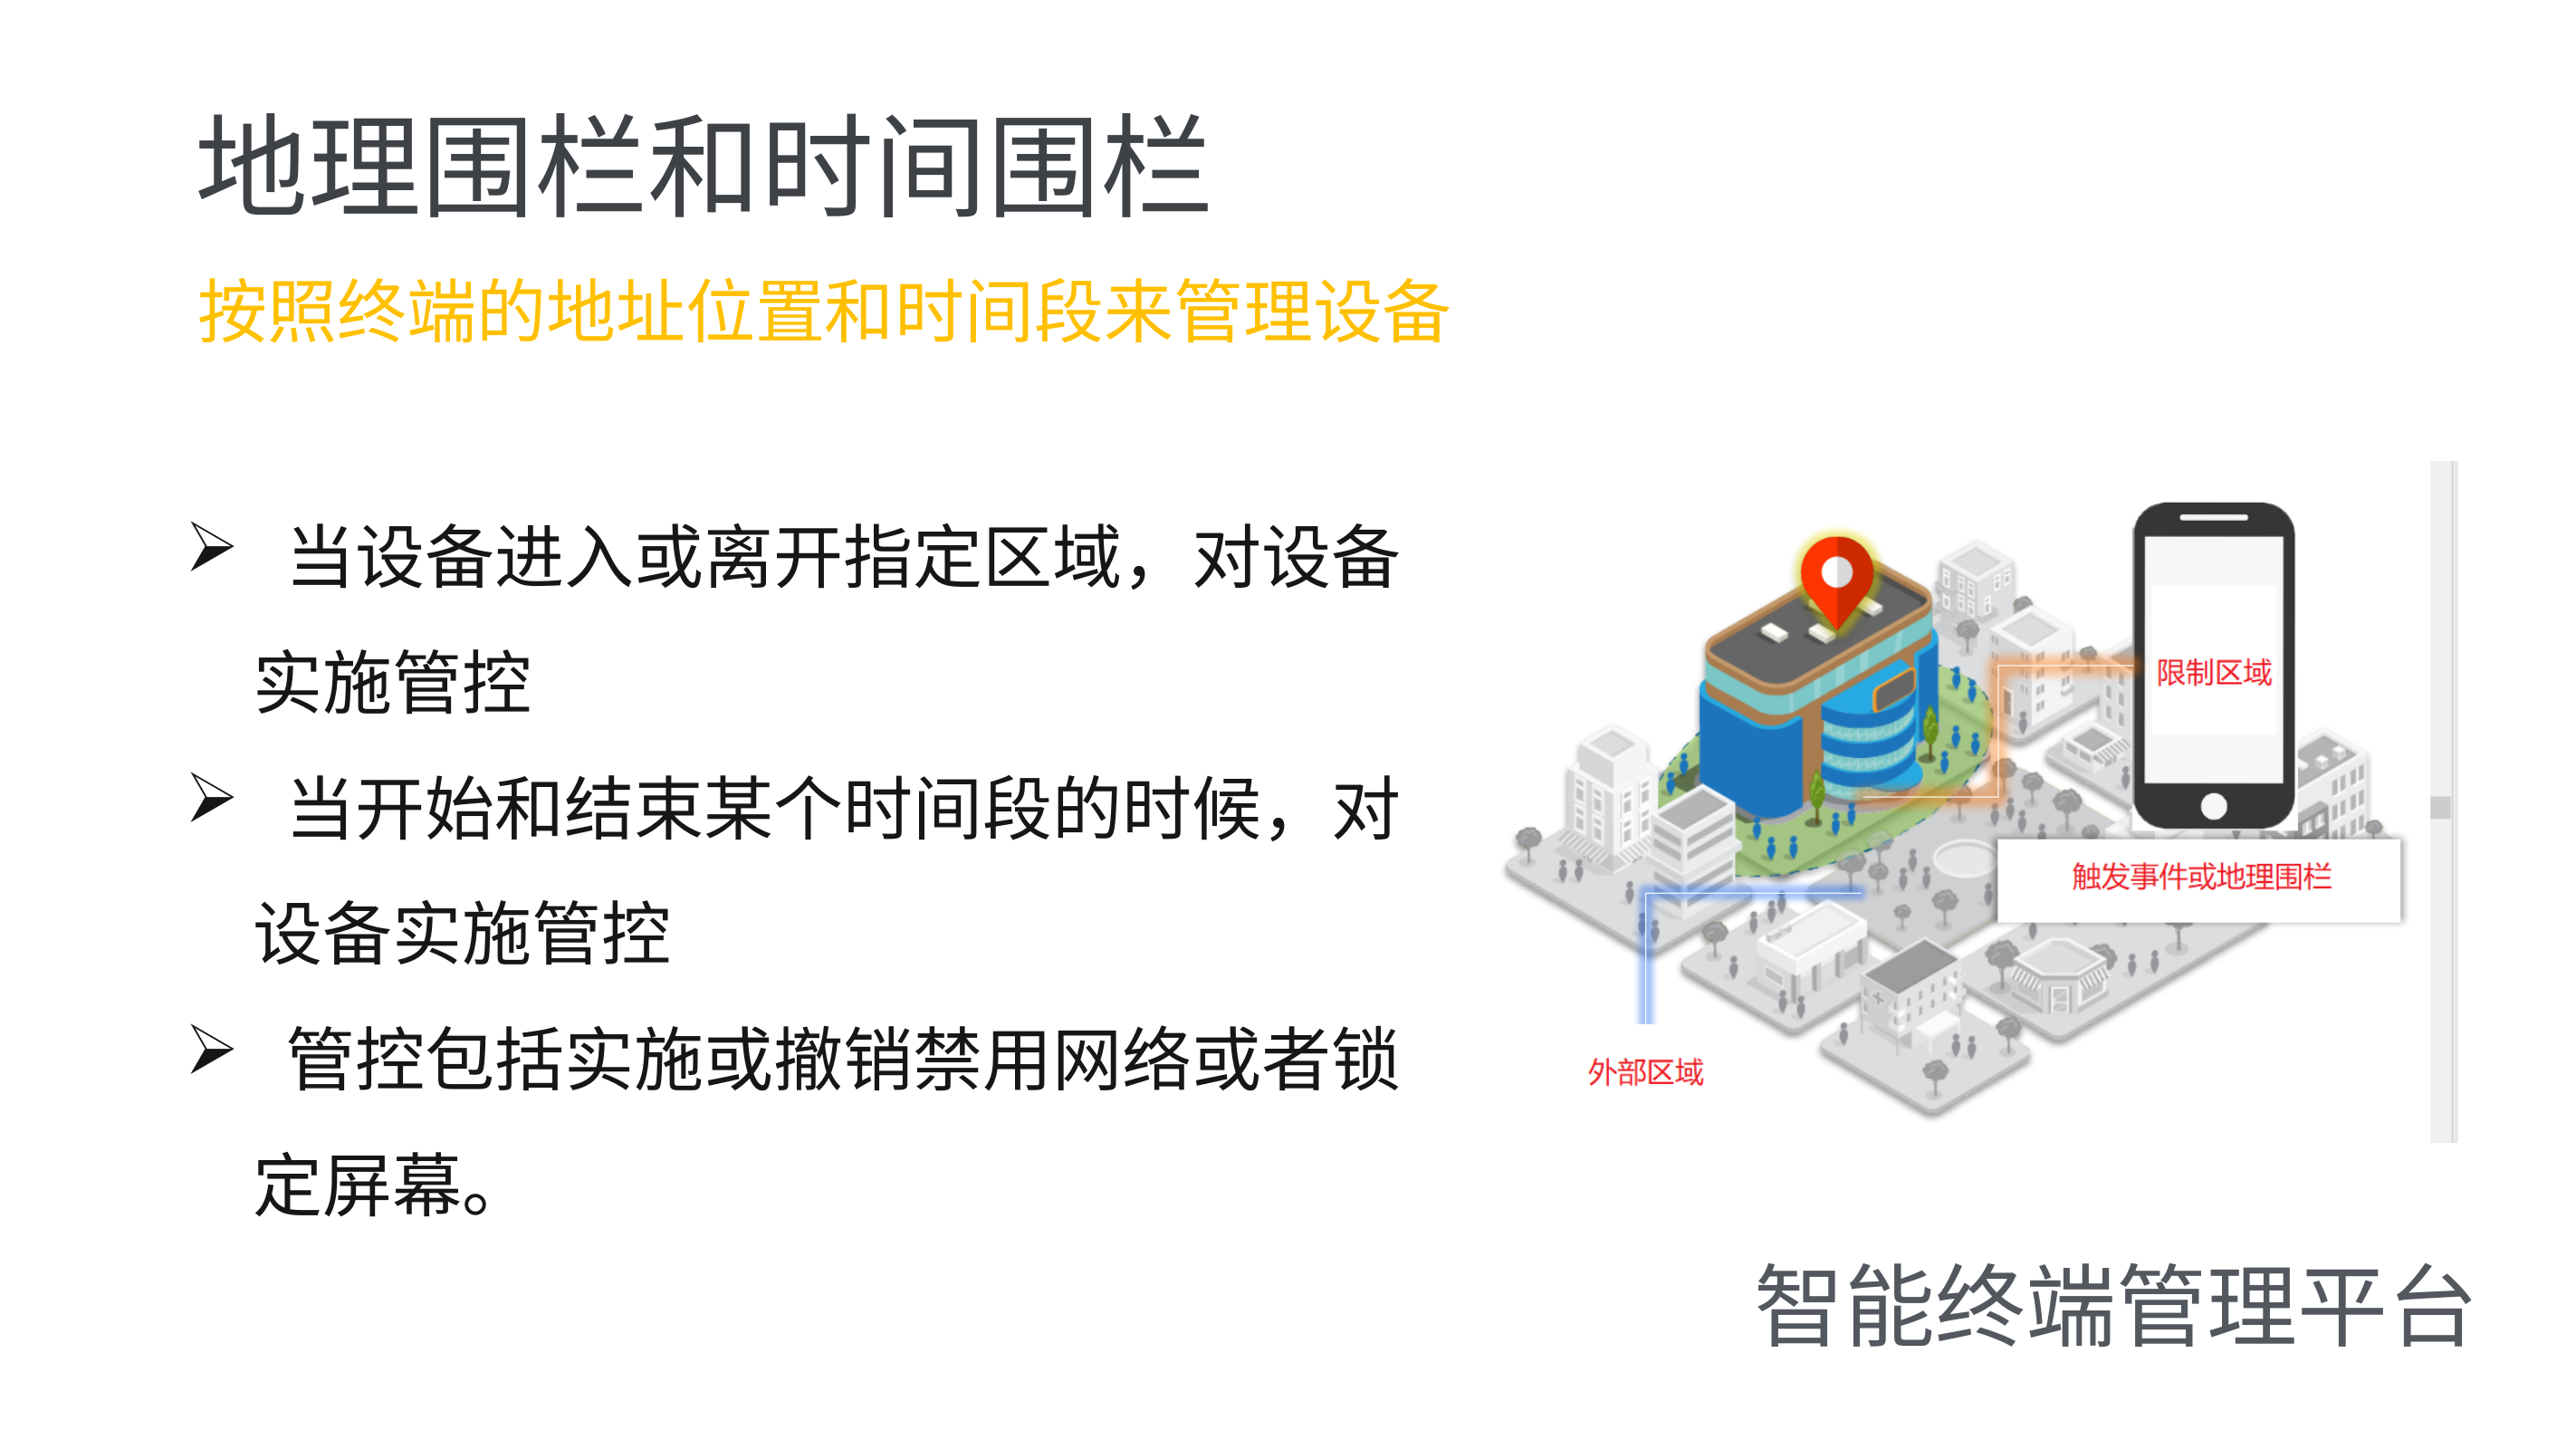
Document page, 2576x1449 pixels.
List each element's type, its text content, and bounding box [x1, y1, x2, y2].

text_box 当设备进入或离开指定区域，对设备实施管控 当开始和结束某个时间段的时候，对设备实施管控 管控包括实施或撤销禁用网络或者锁定屏幕。 [166, 461, 1443, 1235]
text_box 按照终端的地址位置和时间段来管理设备 [187, 257, 1832, 361]
picture [1472, 461, 2458, 1143]
list 地理围栏和时间围栏 [187, 86, 1726, 241]
text_box 智能终端管理平台 [1741, 1243, 2495, 1366]
